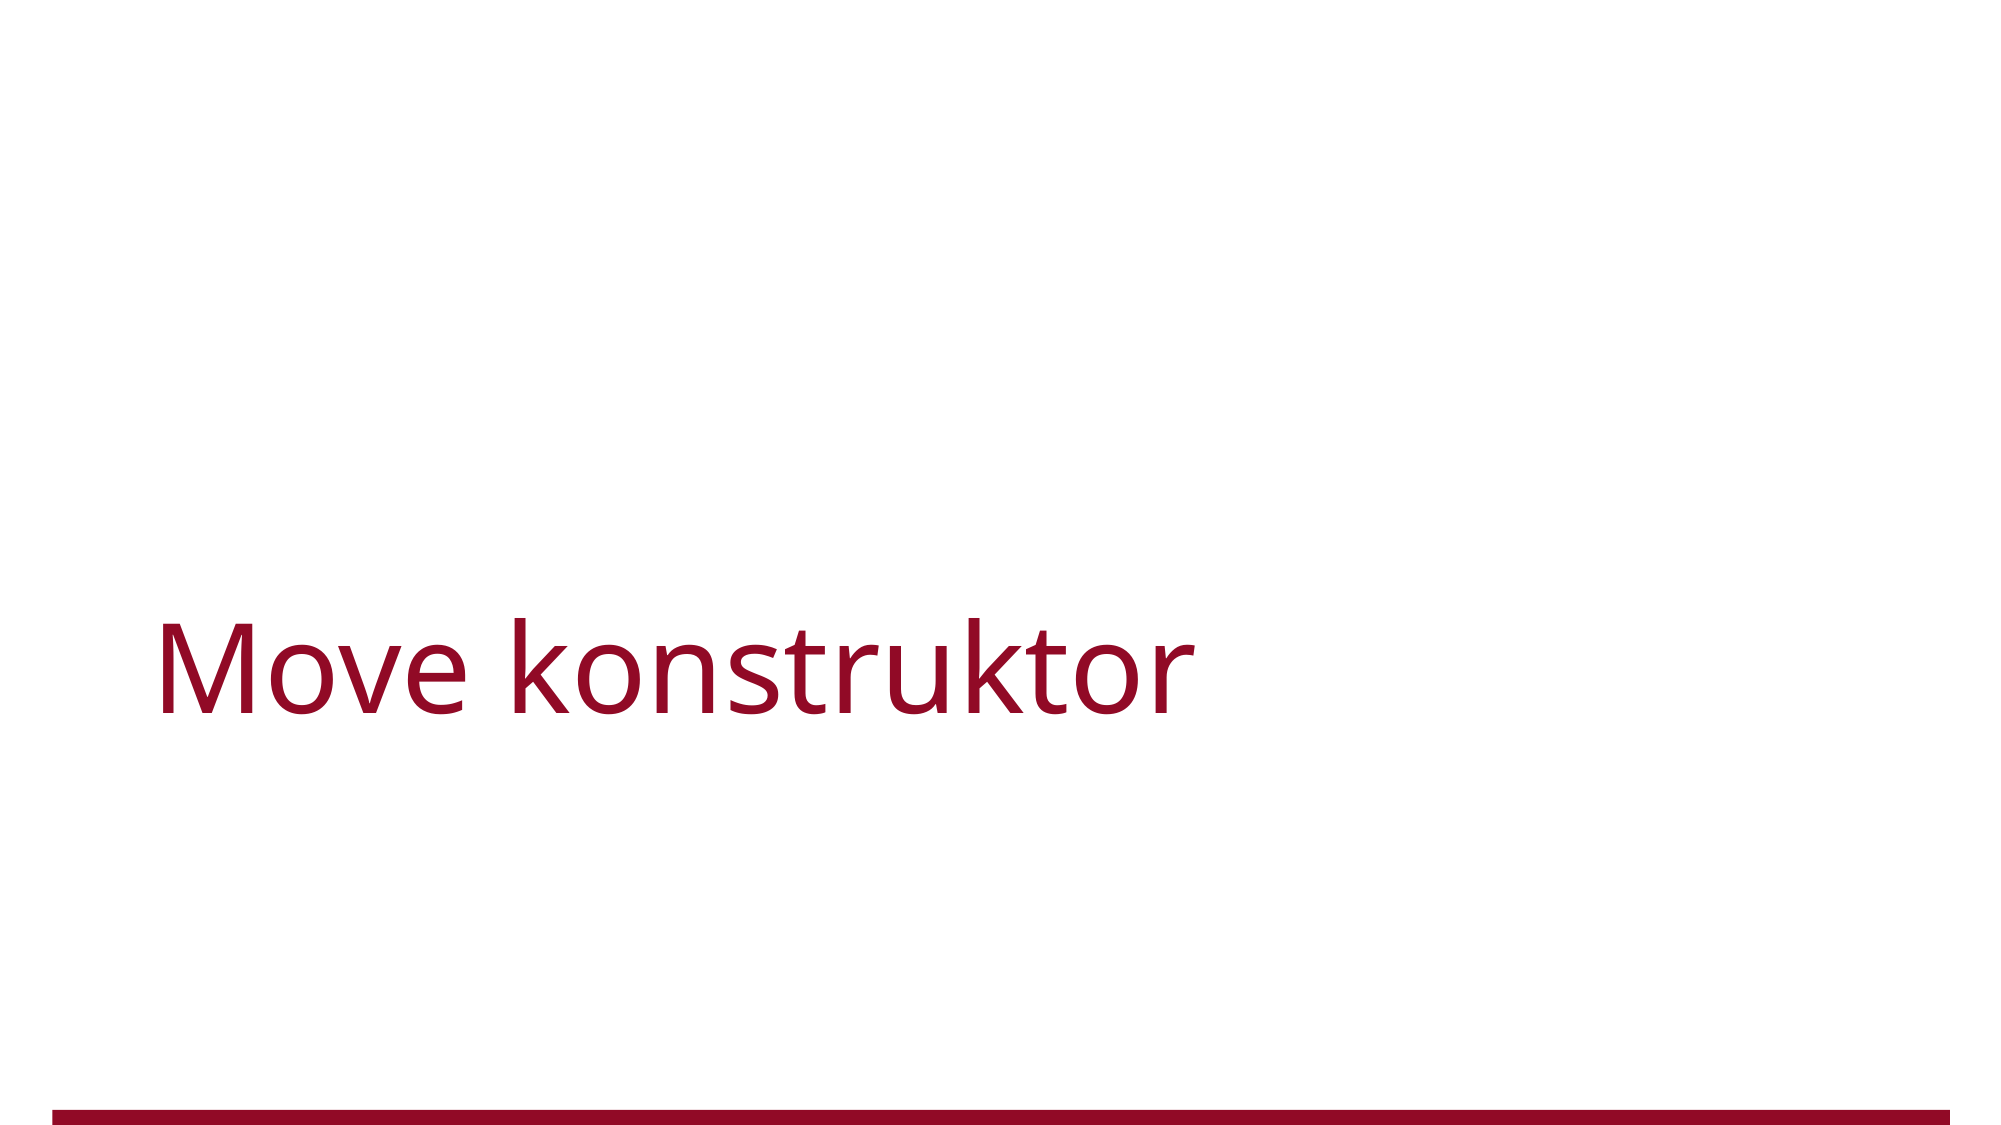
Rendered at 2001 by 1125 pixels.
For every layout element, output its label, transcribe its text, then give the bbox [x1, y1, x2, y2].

title Move konstruktor [136, 280, 1862, 749]
